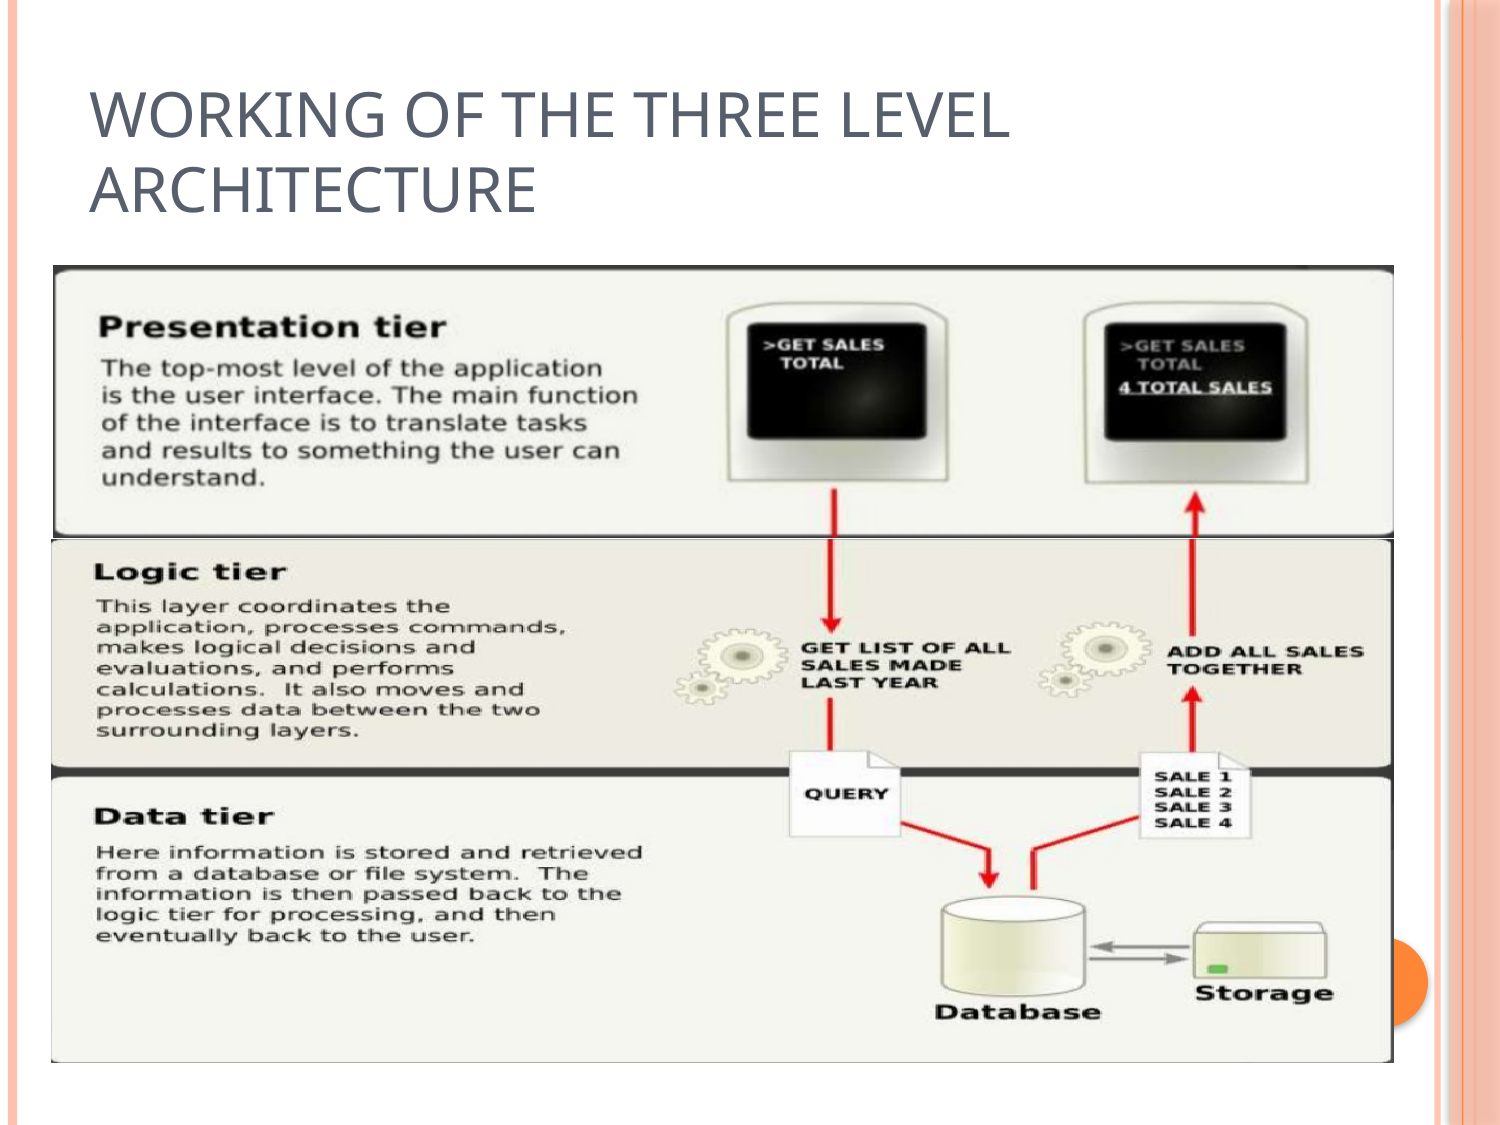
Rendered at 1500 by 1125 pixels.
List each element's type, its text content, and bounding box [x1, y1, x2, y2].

title Working of the three level architecture [75, 45, 1300, 233]
picture [51, 265, 1395, 1064]
